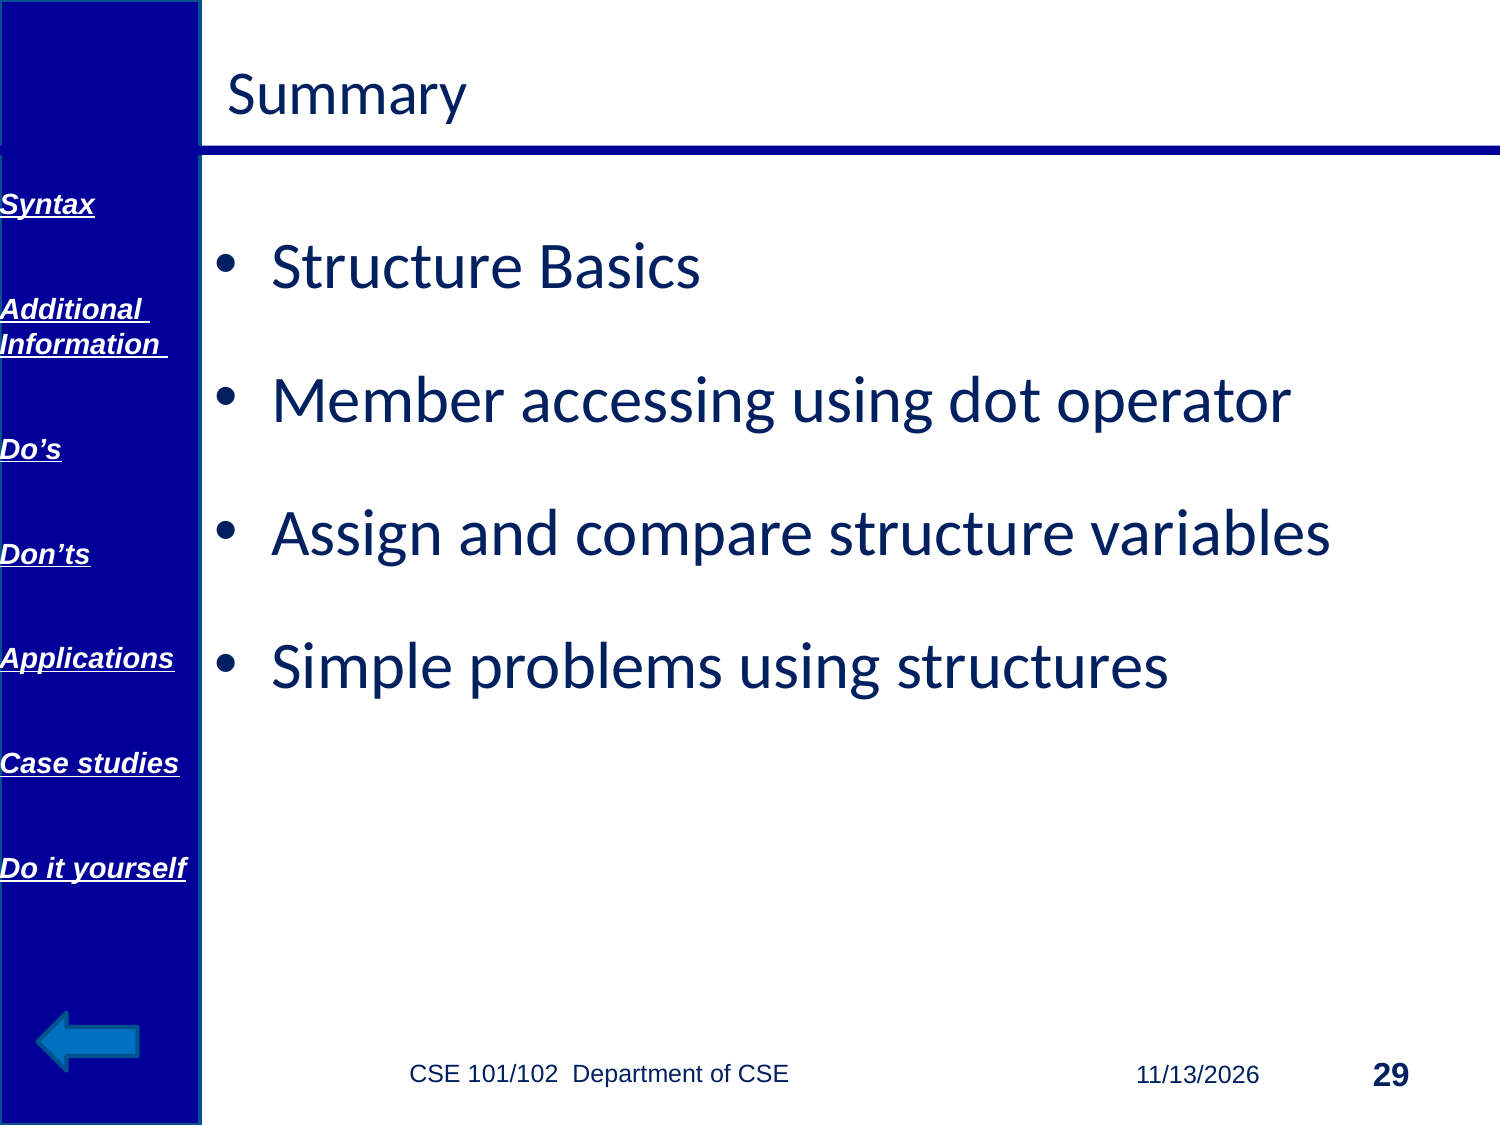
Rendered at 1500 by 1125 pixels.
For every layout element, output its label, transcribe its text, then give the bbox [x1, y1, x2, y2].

list Structure Basics Member accessing using dot operator Assign and compare structure variables Simple problems using structures [200, 174, 1425, 1005]
title Summary [212, 45, 1288, 136]
text_box Syntax Additional Information Do’s Don’ts Applications Case studies Do it yourself [0, 177, 213, 892]
slide_number 29 [1312, 1042, 1425, 1103]
text_box [35, 1010, 140, 1073]
footer CSE 101/102 Department of CSE [212, 1042, 988, 1103]
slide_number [1050, 1043, 1275, 1104]
